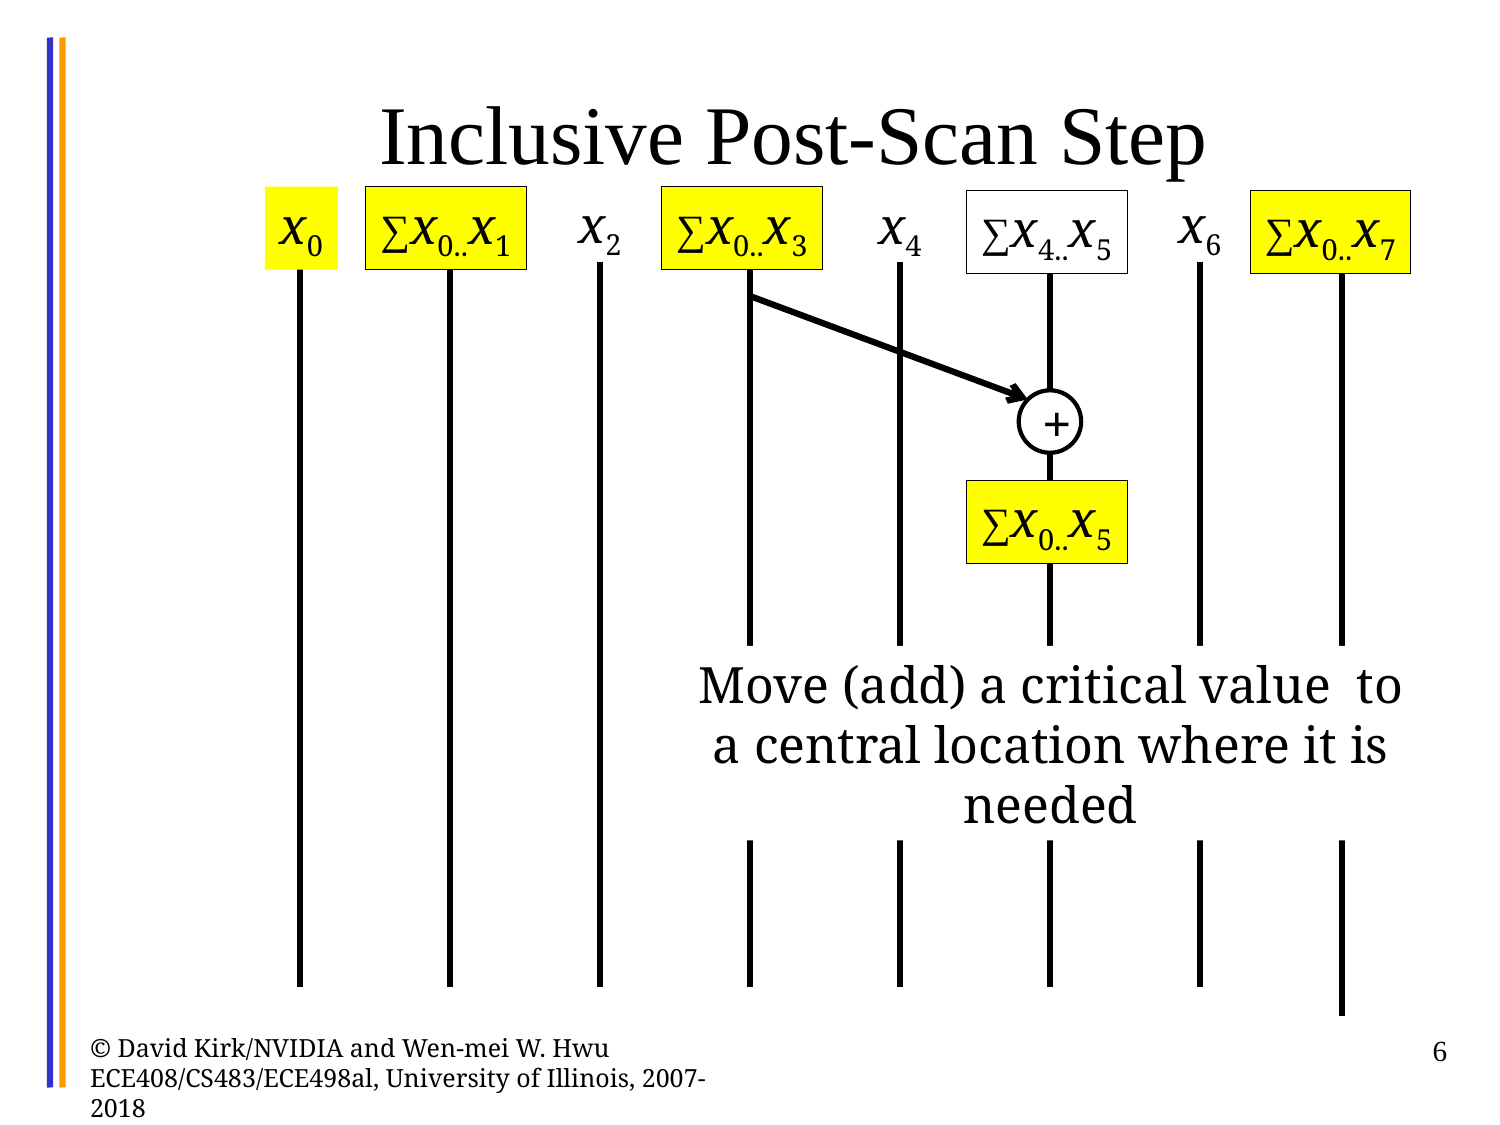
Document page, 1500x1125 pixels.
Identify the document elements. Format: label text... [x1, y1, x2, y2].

text_box ∑x0..x5 [1054, 480, 1128, 564]
text_box ∑x0..x1 [365, 186, 527, 270]
title Inclusive Post-Scan Step [112, 37, 1475, 225]
text_box Move (add) a critical value to a central location where it is needed [1204, 645, 1337, 841]
text_box Move (add) a critical value to a central location where it is needed [1054, 645, 1195, 841]
text_box x0 [264, 186, 338, 270]
text_box Move (add) a critical value to a central location where it is needed [904, 645, 1045, 841]
text_box Move (add) a critical value to a central location where it is needed [664, 645, 745, 841]
footer © David Kirk/NVIDIA and Wen-mei W. Hwu ECE408/CS483/ECE498al, University of Illinois, 2007-2018 [74, 1024, 751, 1101]
slide_number 6 [1149, 1024, 1463, 1101]
text_box ∑x4..x5 [966, 190, 1128, 274]
text_box ∑x0..x5 [966, 480, 1045, 564]
text_box + [1054, 388, 1084, 455]
text_box x4 [863, 186, 937, 270]
text_box ∑x0..x7 [1249, 190, 1411, 274]
text_box x2 [563, 185, 637, 269]
text_box Move (add) a critical value to a central location where it is needed [1346, 645, 1438, 841]
text_box x6 [1163, 185, 1237, 269]
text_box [749, 295, 1029, 400]
text_box Move (add) a critical value to a central location where it is needed [754, 645, 895, 841]
text_box ∑x0..x3 [661, 186, 823, 270]
text_box + [1016, 388, 1045, 455]
